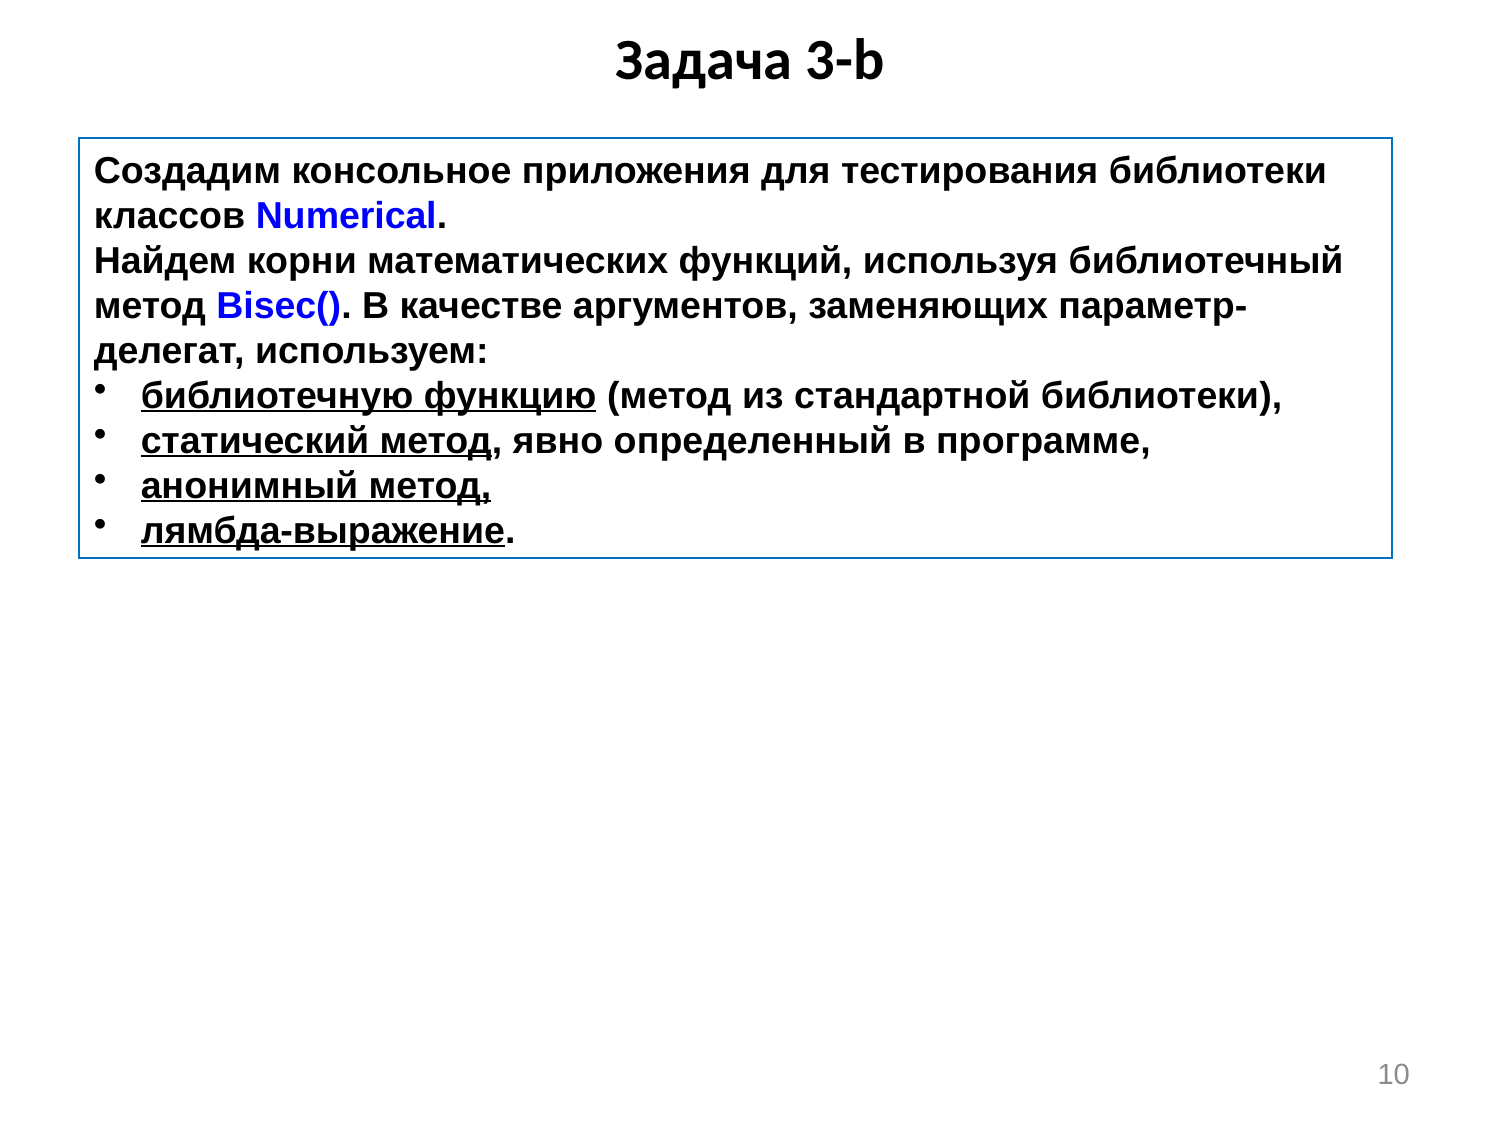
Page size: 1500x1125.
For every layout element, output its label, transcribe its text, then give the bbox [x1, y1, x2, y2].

text_box Создадим консольное приложения для тестирования библиотеки классов Numerical. Найдем корни математических функций, используя библиотечный метод Bisec(). В качестве аргументов, заменяющих параметр-делегат, используем: библиотечную функцию (метод из стандартной библиотеки), статический метод, явно определенный в программе, анонимный метод, лямбда-выражение. [79, 138, 1393, 559]
slide_number 10 [1074, 1042, 1425, 1103]
title Задача 3-b [75, 0, 1425, 113]
